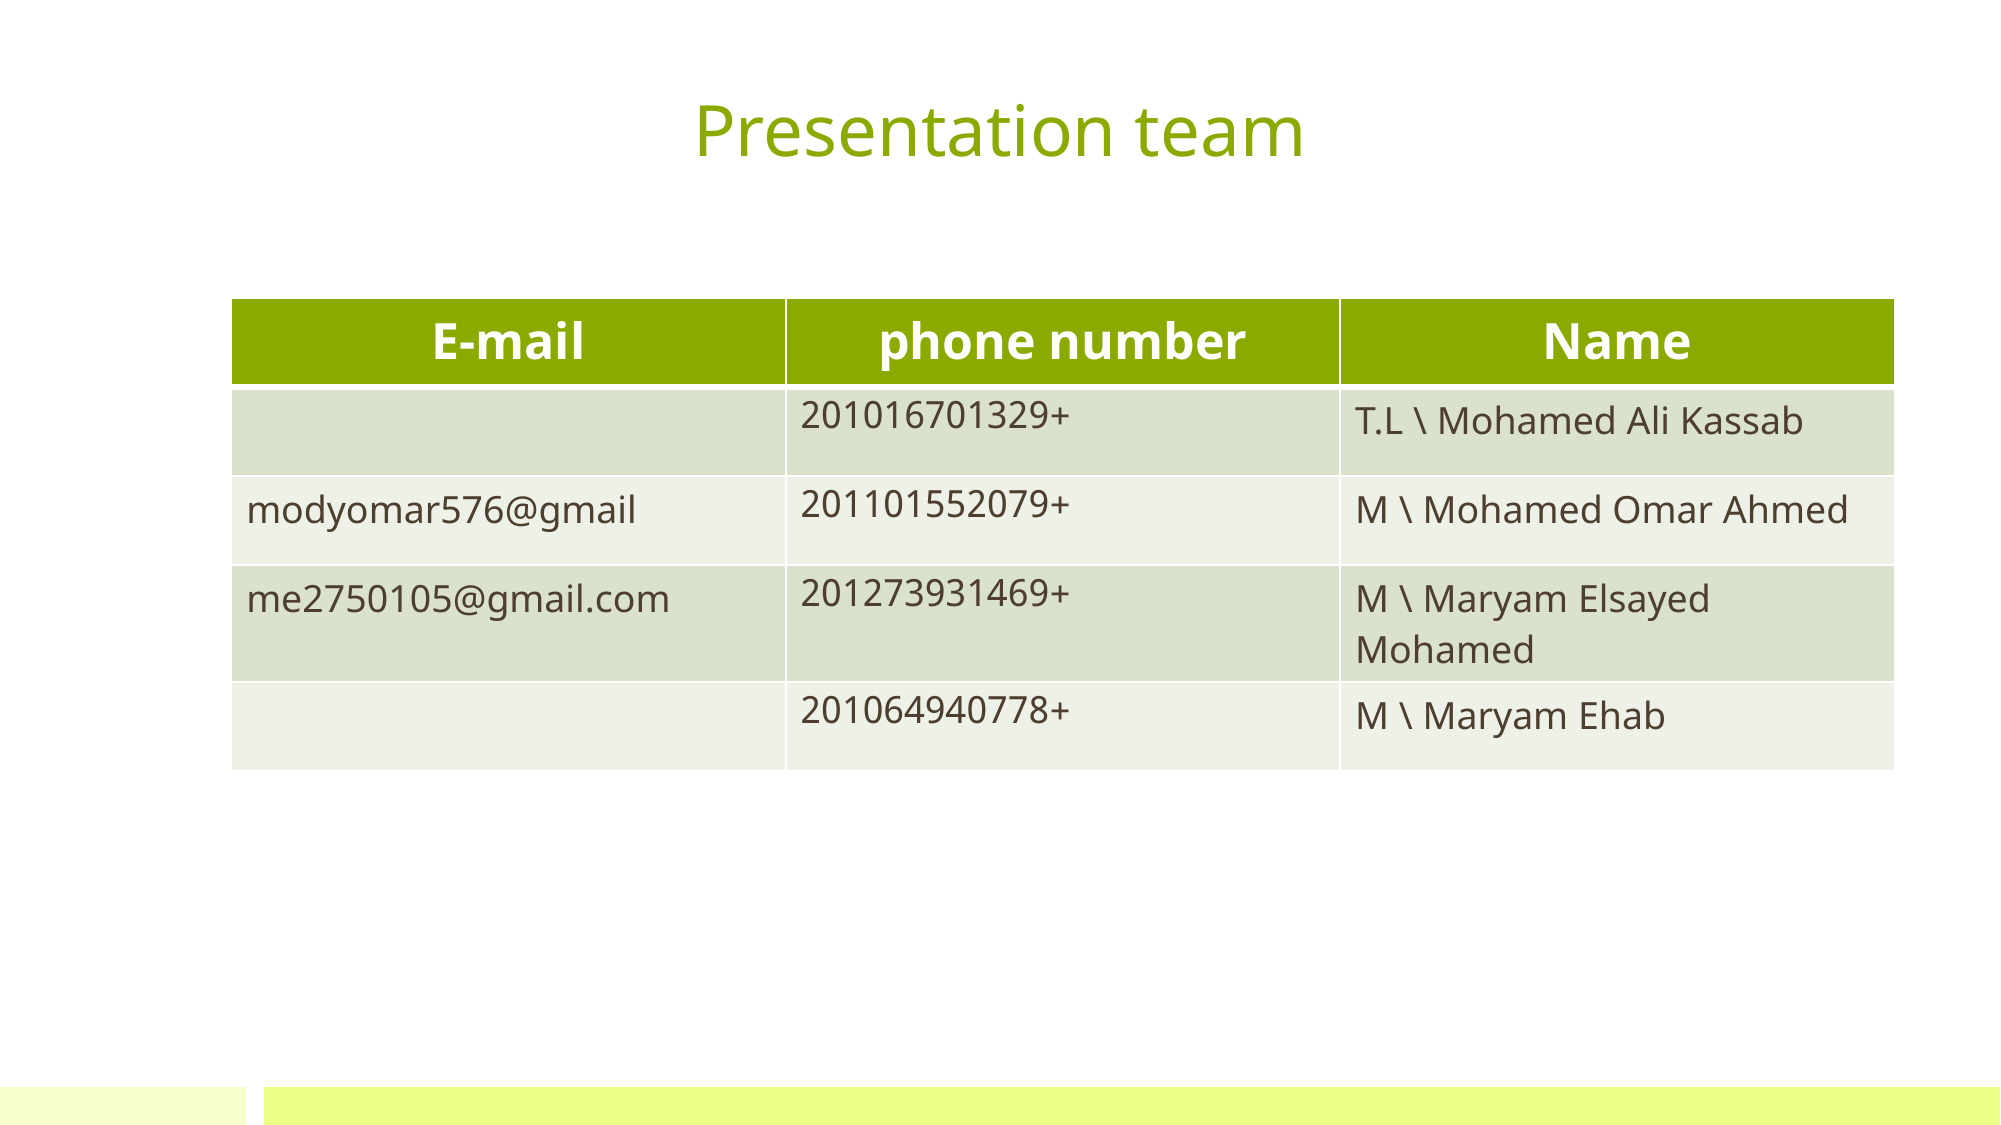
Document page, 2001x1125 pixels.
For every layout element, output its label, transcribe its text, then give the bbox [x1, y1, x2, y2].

table_header phone number [787, 299, 1339, 384]
table_cell [232, 390, 785, 475]
table_header E-mail [232, 299, 785, 384]
table_cell T.L \ Mohamed Ali Kassab [1341, 390, 1894, 475]
table_header Name [1341, 299, 1894, 384]
table_cell M \ Maryam Ehab [1341, 683, 1894, 770]
table_cell +201064940778 [787, 683, 1339, 770]
table_cell modyomar576@gmail [232, 477, 785, 564]
table_cell +201101552079 [787, 477, 1339, 564]
table_cell M \ Maryam Elsayed Mohamed [1341, 566, 1894, 681]
table_cell +201016701329 [787, 390, 1339, 475]
table_cell me2750105@gmail.com [232, 566, 785, 681]
table_cell [232, 683, 785, 770]
title Presentation team [231, 45, 1769, 178]
table_cell +201273931469 [787, 566, 1339, 681]
table_cell M \ Mohamed Omar Ahmed [1341, 477, 1894, 564]
